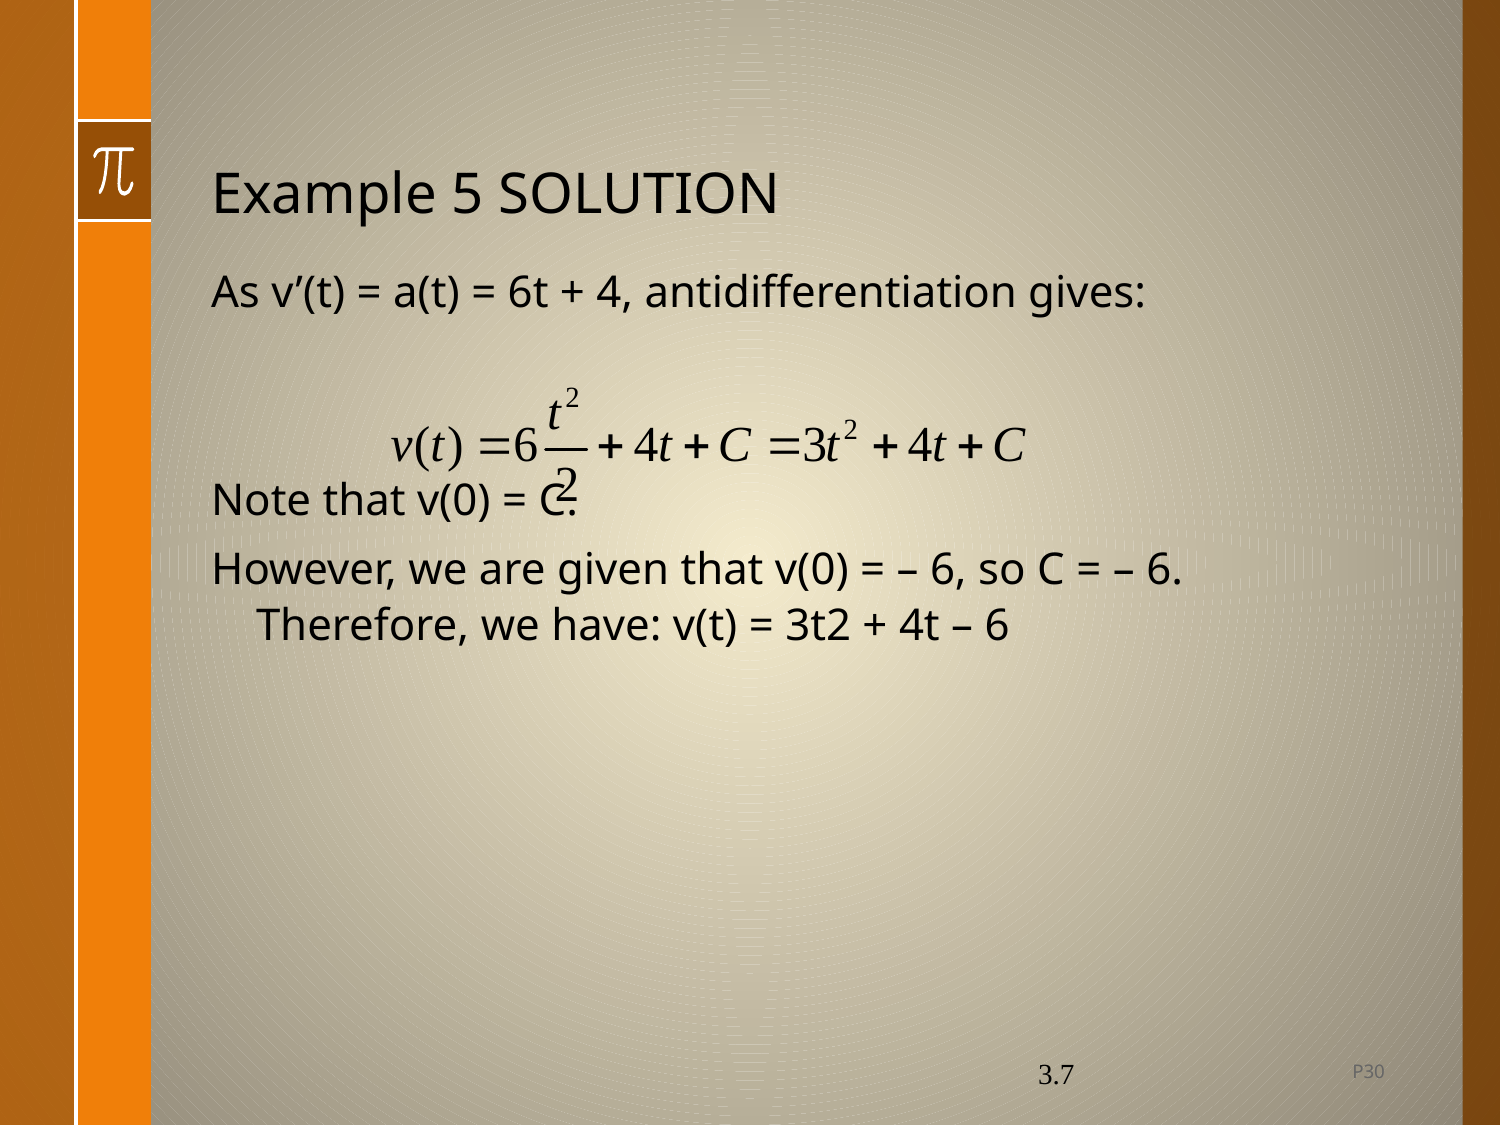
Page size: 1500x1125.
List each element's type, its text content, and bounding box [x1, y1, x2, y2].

slide_number P30 [1325, 1042, 1400, 1103]
title Example 5 SOLUTION [196, 29, 1400, 233]
footer 3.7 [811, 1042, 1301, 1103]
list As v’(t) = a(t) = 6t + 4, antidifferentiation gives: Note that v(0) = C. However, we are given that v(0) = – 6, so C = – 6. Therefore, we have: v(t) = 3t2 + 4t – 6 [196, 262, 1400, 1013]
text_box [383, 373, 1034, 510]
